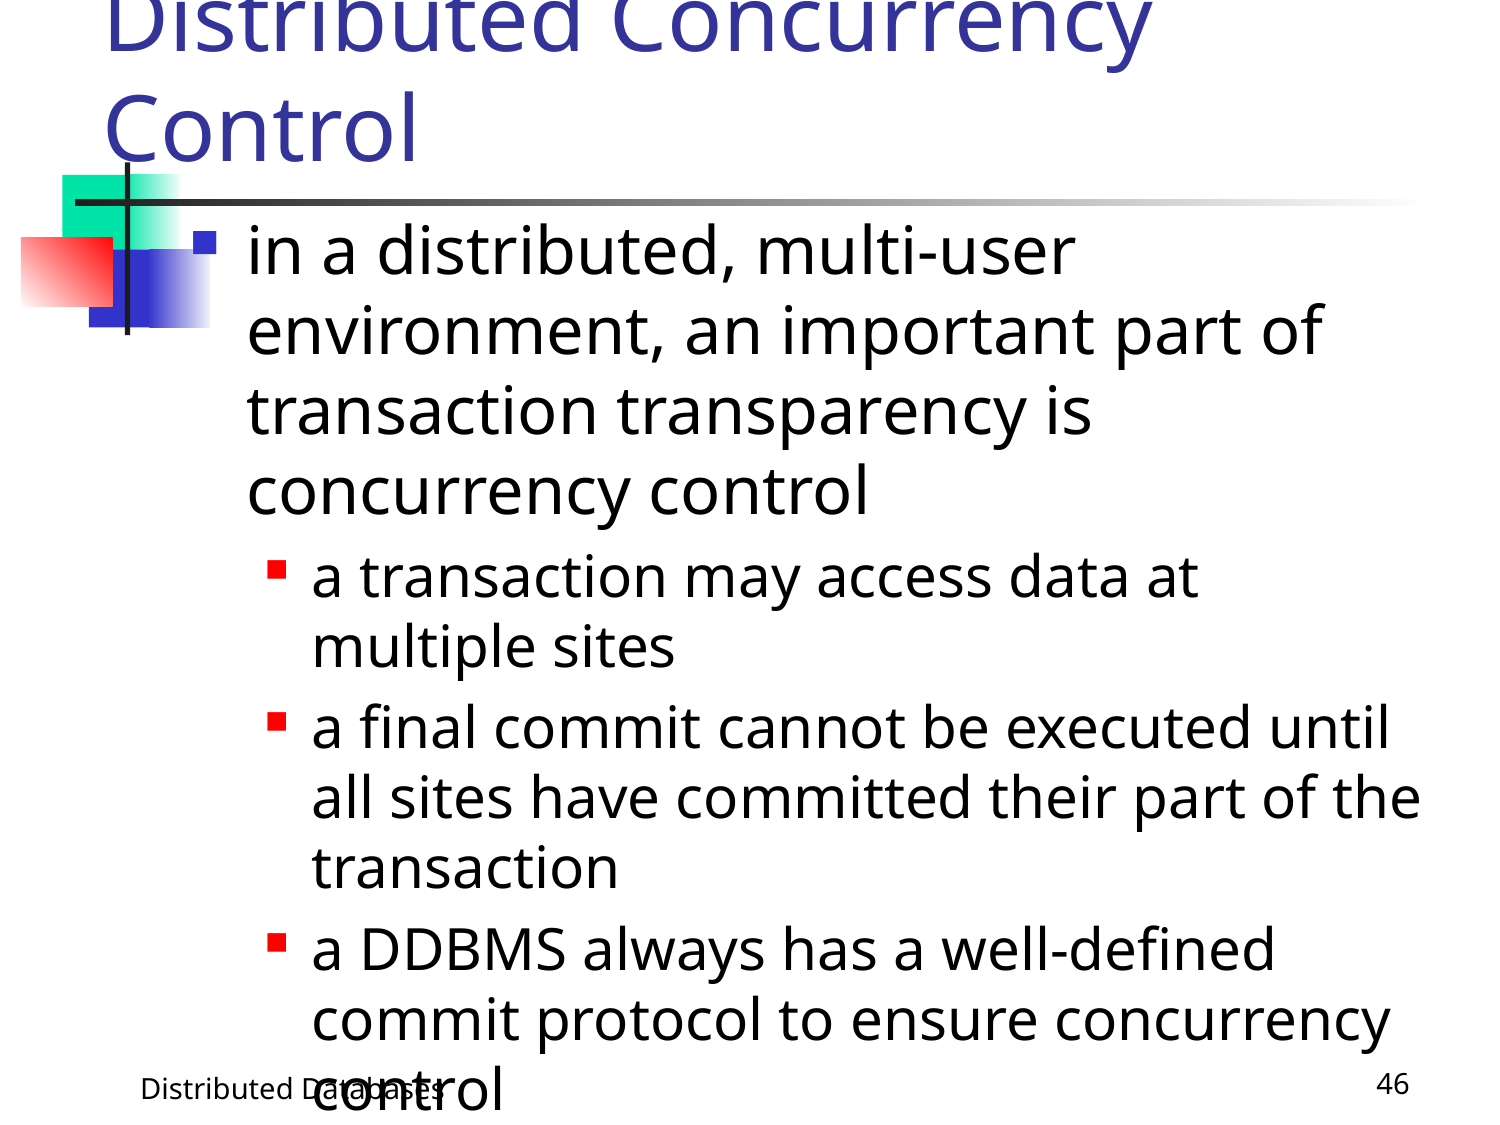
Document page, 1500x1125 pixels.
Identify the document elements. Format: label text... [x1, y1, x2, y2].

list in a distributed, multi-user environment, an important part of transaction transparency is concurrency control a transaction may access data at multiple sites a final commit cannot be executed until all sites have committed their part of the transaction a DDBMS always has a well-defined commit protocol to ensure concurrency control [174, 199, 1451, 1051]
title Distributed Concurrency Control [87, 0, 1467, 188]
slide_number 46 [1112, 1037, 1426, 1113]
footer Distributed Databases [124, 1037, 751, 1113]
